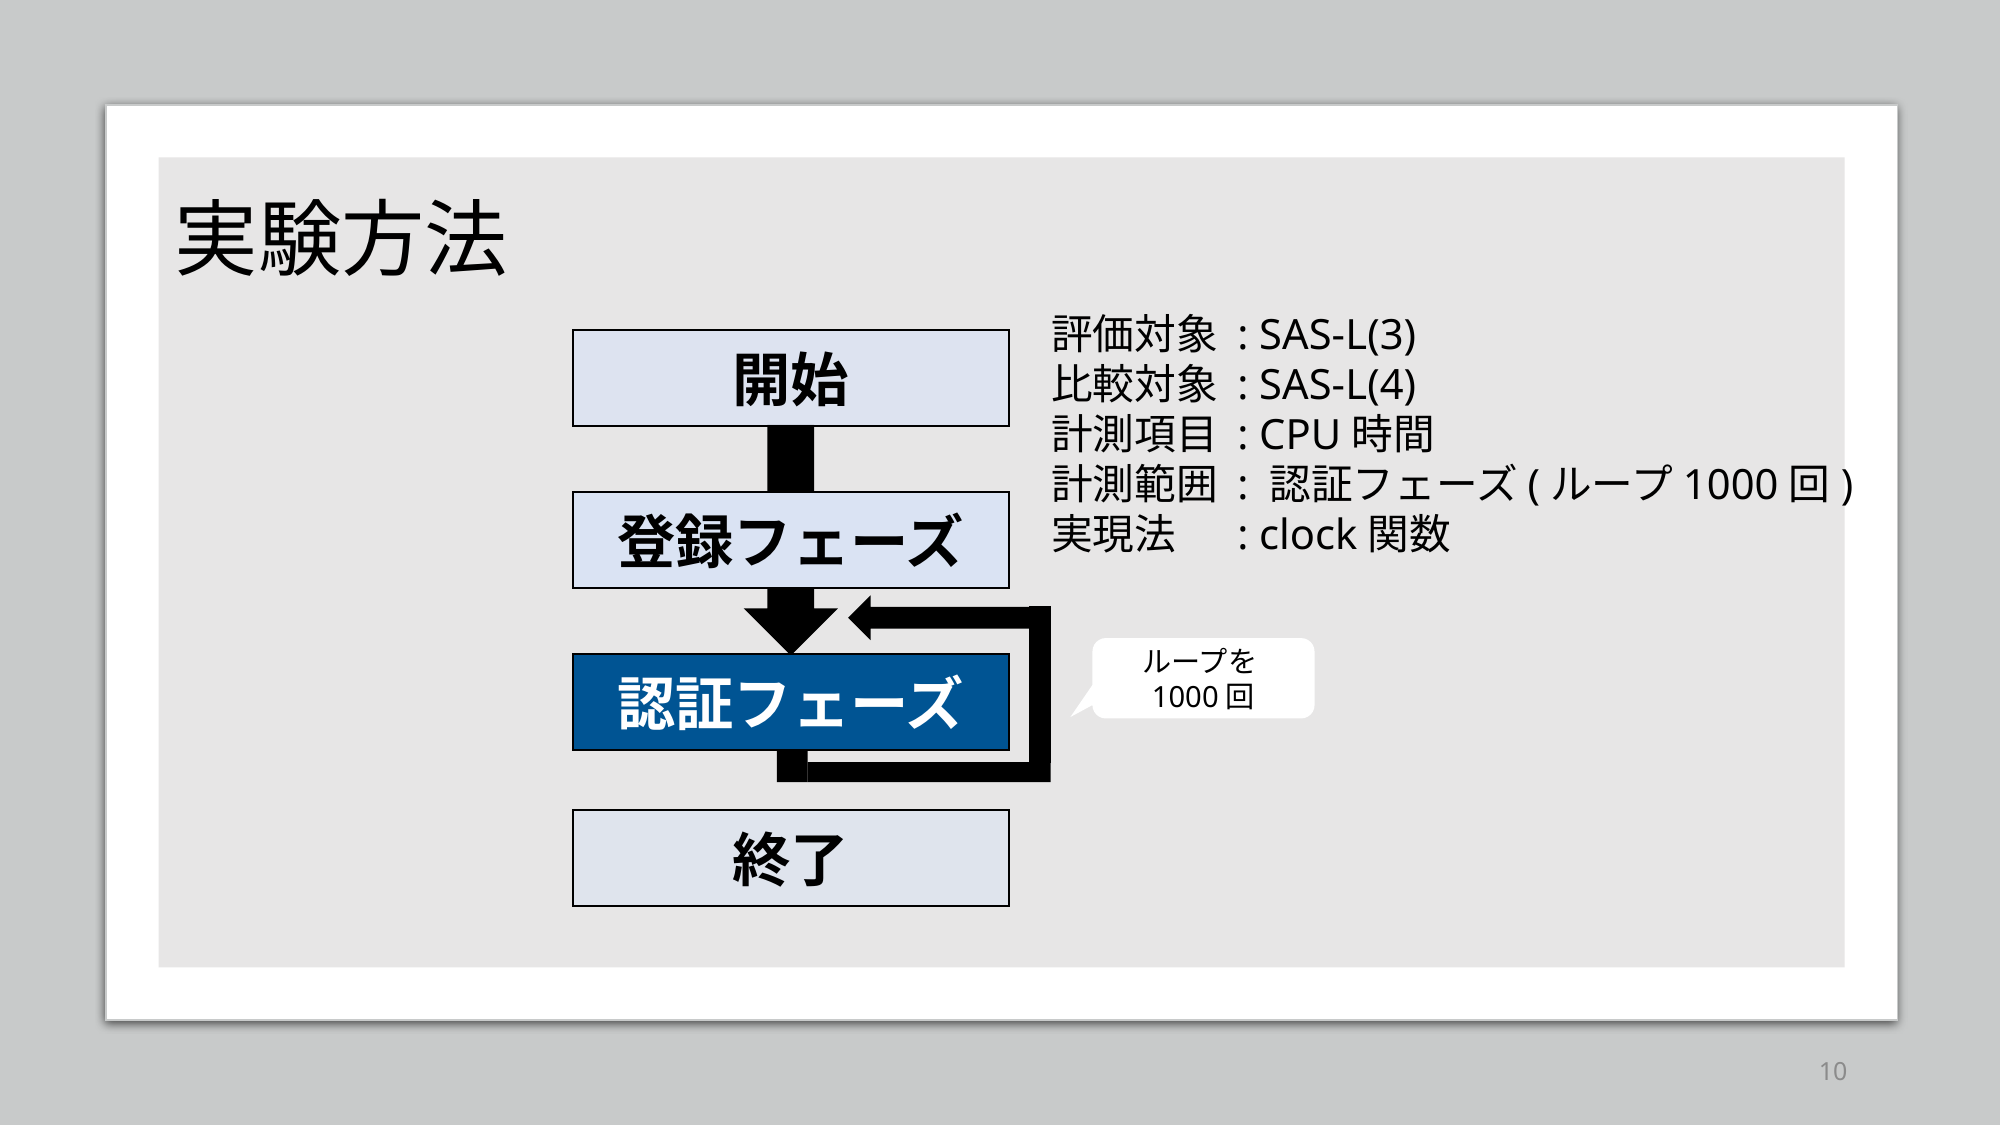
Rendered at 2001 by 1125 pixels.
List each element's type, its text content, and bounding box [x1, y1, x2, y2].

text_box [105, 104, 1898, 1021]
slide_number 10 [1412, 1042, 1863, 1103]
text_box 評価対象 : SAS-L(3) 比較対象 : SAS-L(4) 計測項目 : CPU時間 計測範囲 : 認証フェーズ(ループ1000回) 実現法 : clock関数 [1036, 300, 1868, 566]
text_box [158, 156, 1846, 968]
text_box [572, 329, 1315, 907]
title 実験方法 [160, 157, 1696, 329]
text_box [0, 0, 2000, 1125]
